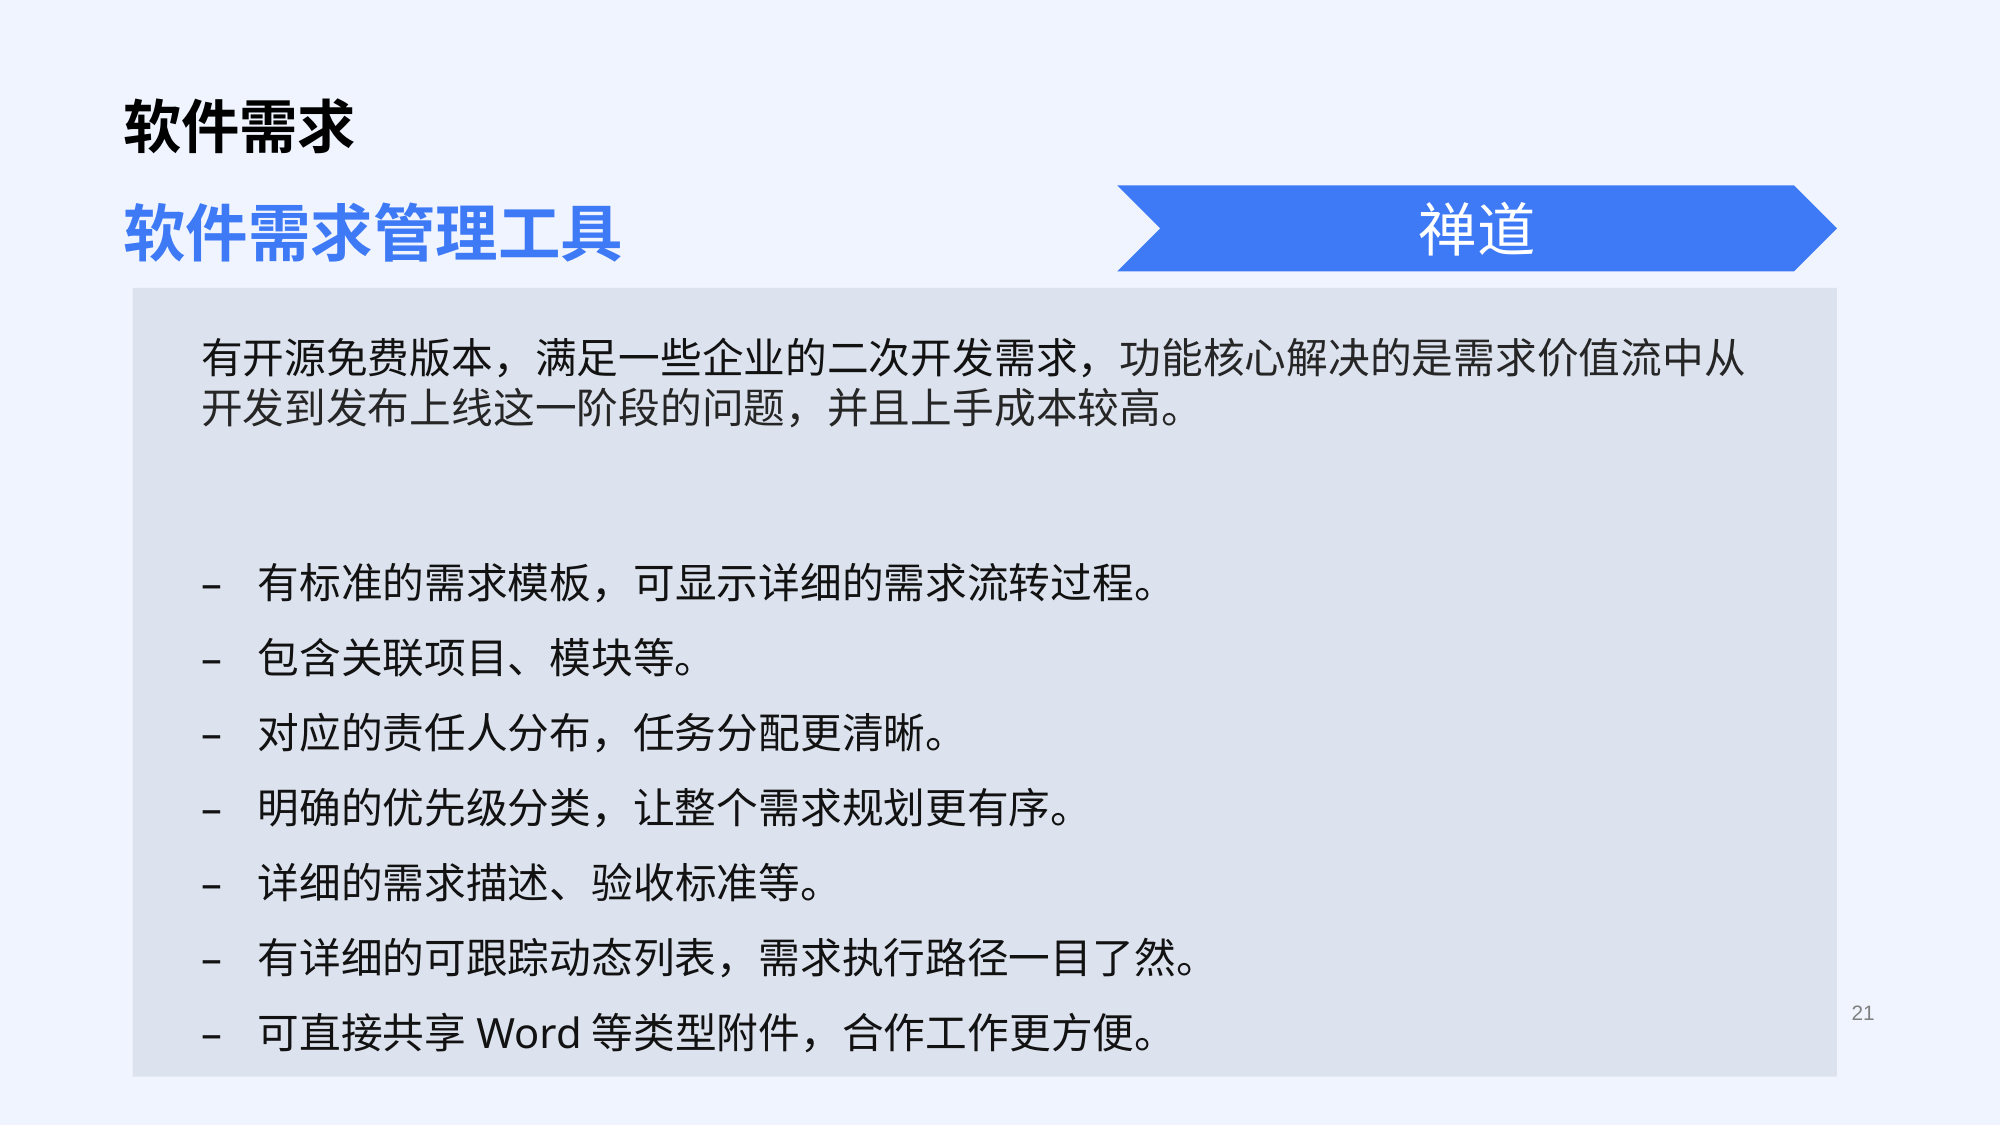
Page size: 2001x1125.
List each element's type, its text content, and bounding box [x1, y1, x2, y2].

slide_number 21 [1838, 994, 1890, 1030]
text_box 有开源免费版本，满足一些企业的二次开发需求，功能核心解决的是需求价值流中从开发到发布上线这一阶段的问题，并且上手成本较高。 有标准的需求模板，可显示详细的需求流转过程。 包含关联项目、模块等。 对应的责任人分布，任务分配更清晰。 明确的优先级分类，让整个需求规划更有序。 详细的需求描述、验收标准等。 有详细的可跟踪动态列表，需求执行路径一目了然。 可直接共享Word等类型附件，合作工作更方便。 [186, 324, 1784, 1065]
text_box [132, 287, 1838, 1078]
text_box 禅道 [1114, 184, 1839, 273]
title 软件需求 [108, 0, 1890, 169]
text_box 软件需求管理工具 [107, 185, 752, 277]
